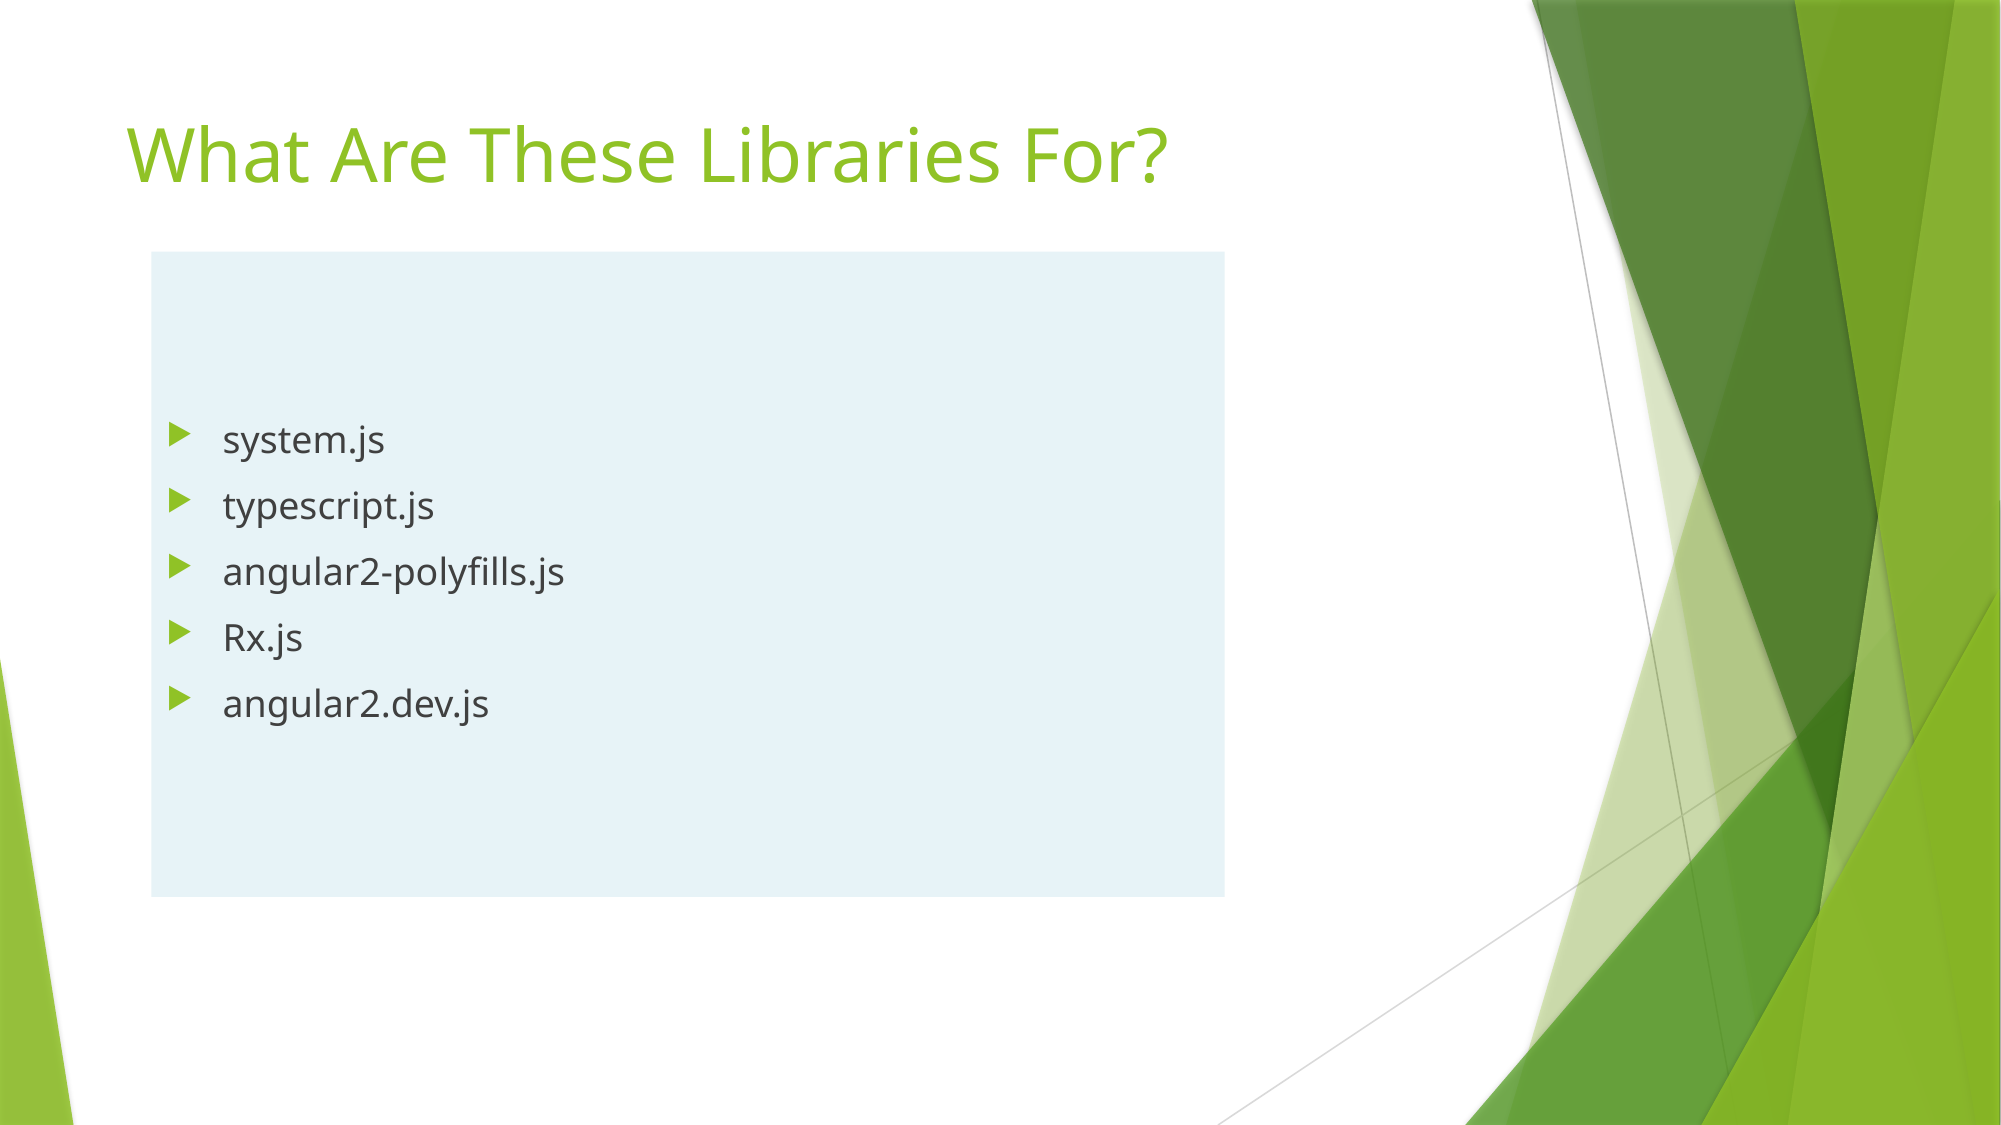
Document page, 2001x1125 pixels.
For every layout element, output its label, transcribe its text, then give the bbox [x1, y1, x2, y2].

list system.js typescript.js angular2-polyfills.js Rx.js angular2.dev.js [151, 251, 1225, 897]
title What Are These Libraries For? [111, 99, 1522, 317]
